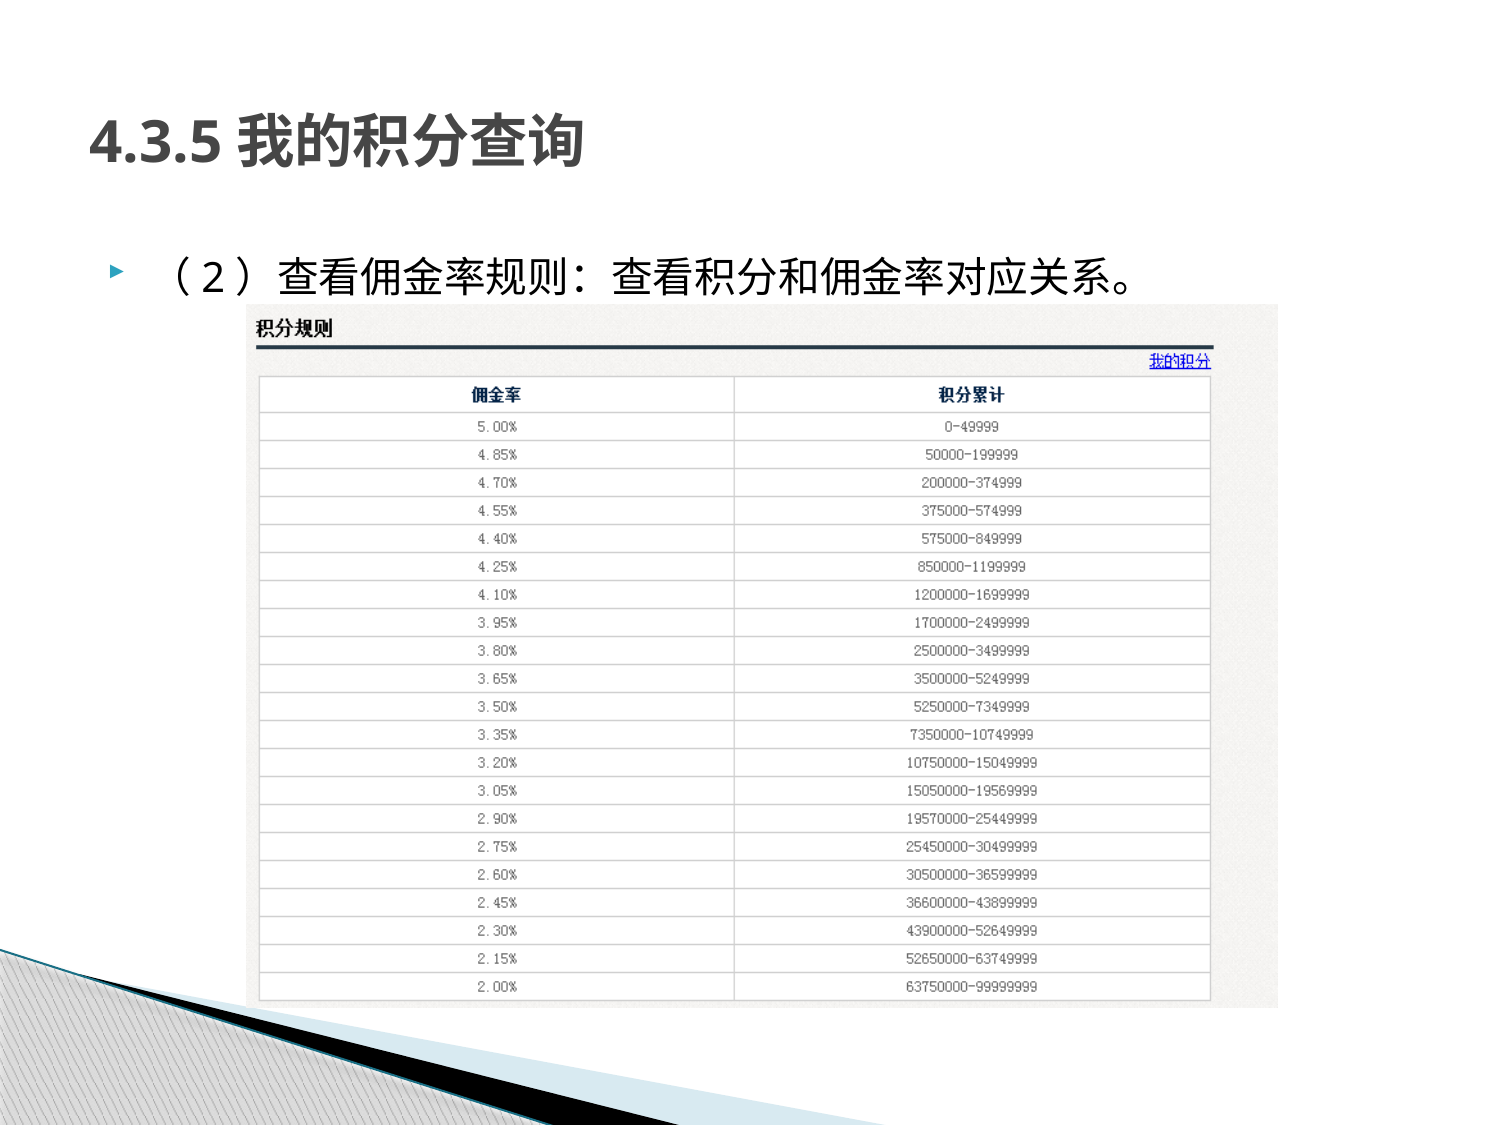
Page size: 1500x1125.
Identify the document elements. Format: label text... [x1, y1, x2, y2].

list （2）查看佣金率规则：查看积分和佣金率对应关系。 [75, 243, 1425, 986]
picture [245, 304, 1278, 1008]
title 4.3.5我的积分查询 [75, 45, 1425, 233]
